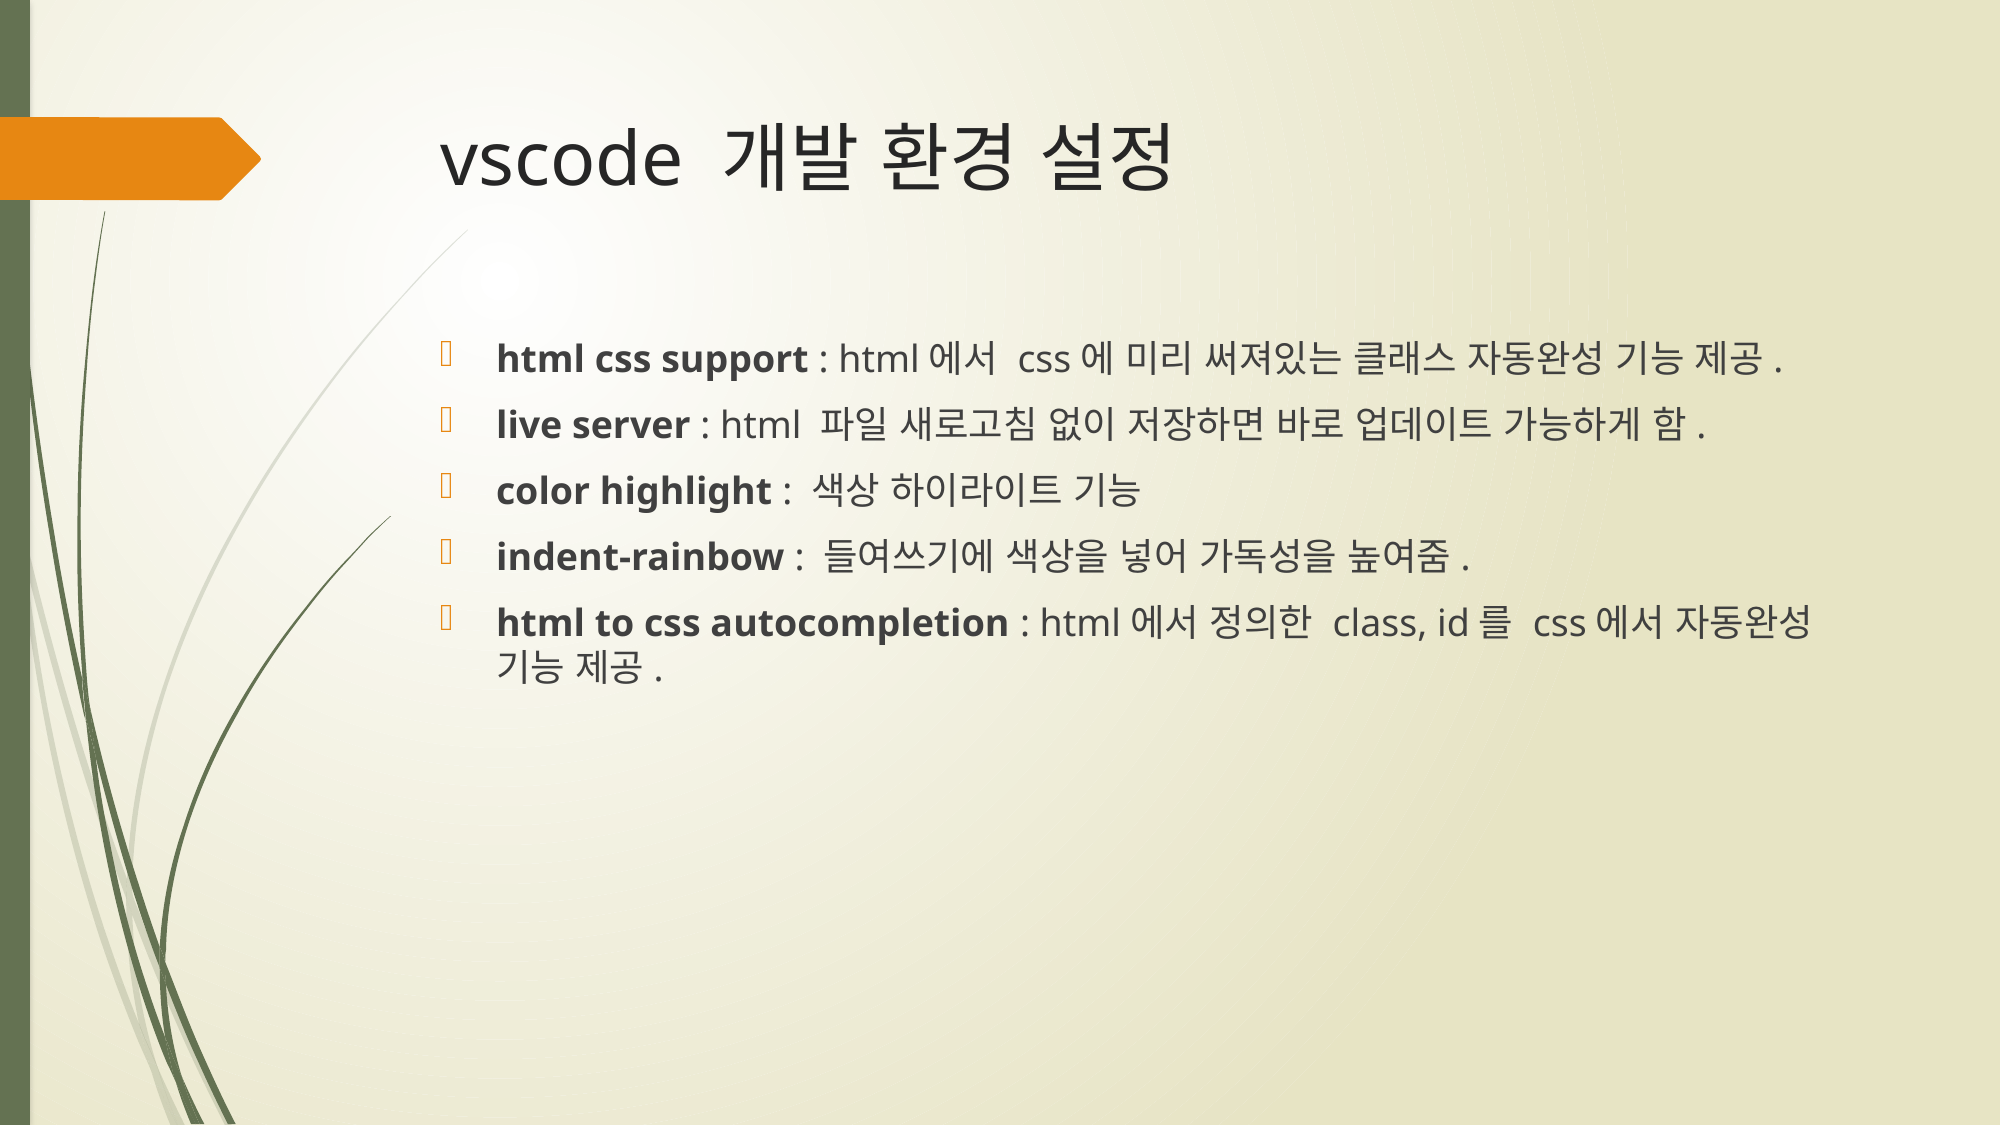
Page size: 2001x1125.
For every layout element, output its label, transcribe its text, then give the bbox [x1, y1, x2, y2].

title vscode 개발 환경 설정 [425, 102, 1888, 313]
list html css support : html에서 css에 미리 써져있는 클래스 자동완성 기능 제공. live server : html 파일 새로고침 없이 저장하면 바로 업데이트 가능하게 함. color highlight : 색상 하이라이트 기능 indent-rainbow : 들여쓰기에 색상을 넣어 가독성을 높여줌. html to css autocompletion : html에서 정의한 class, id를 css에서 자동완성 기능 제공. [424, 327, 1888, 1069]
